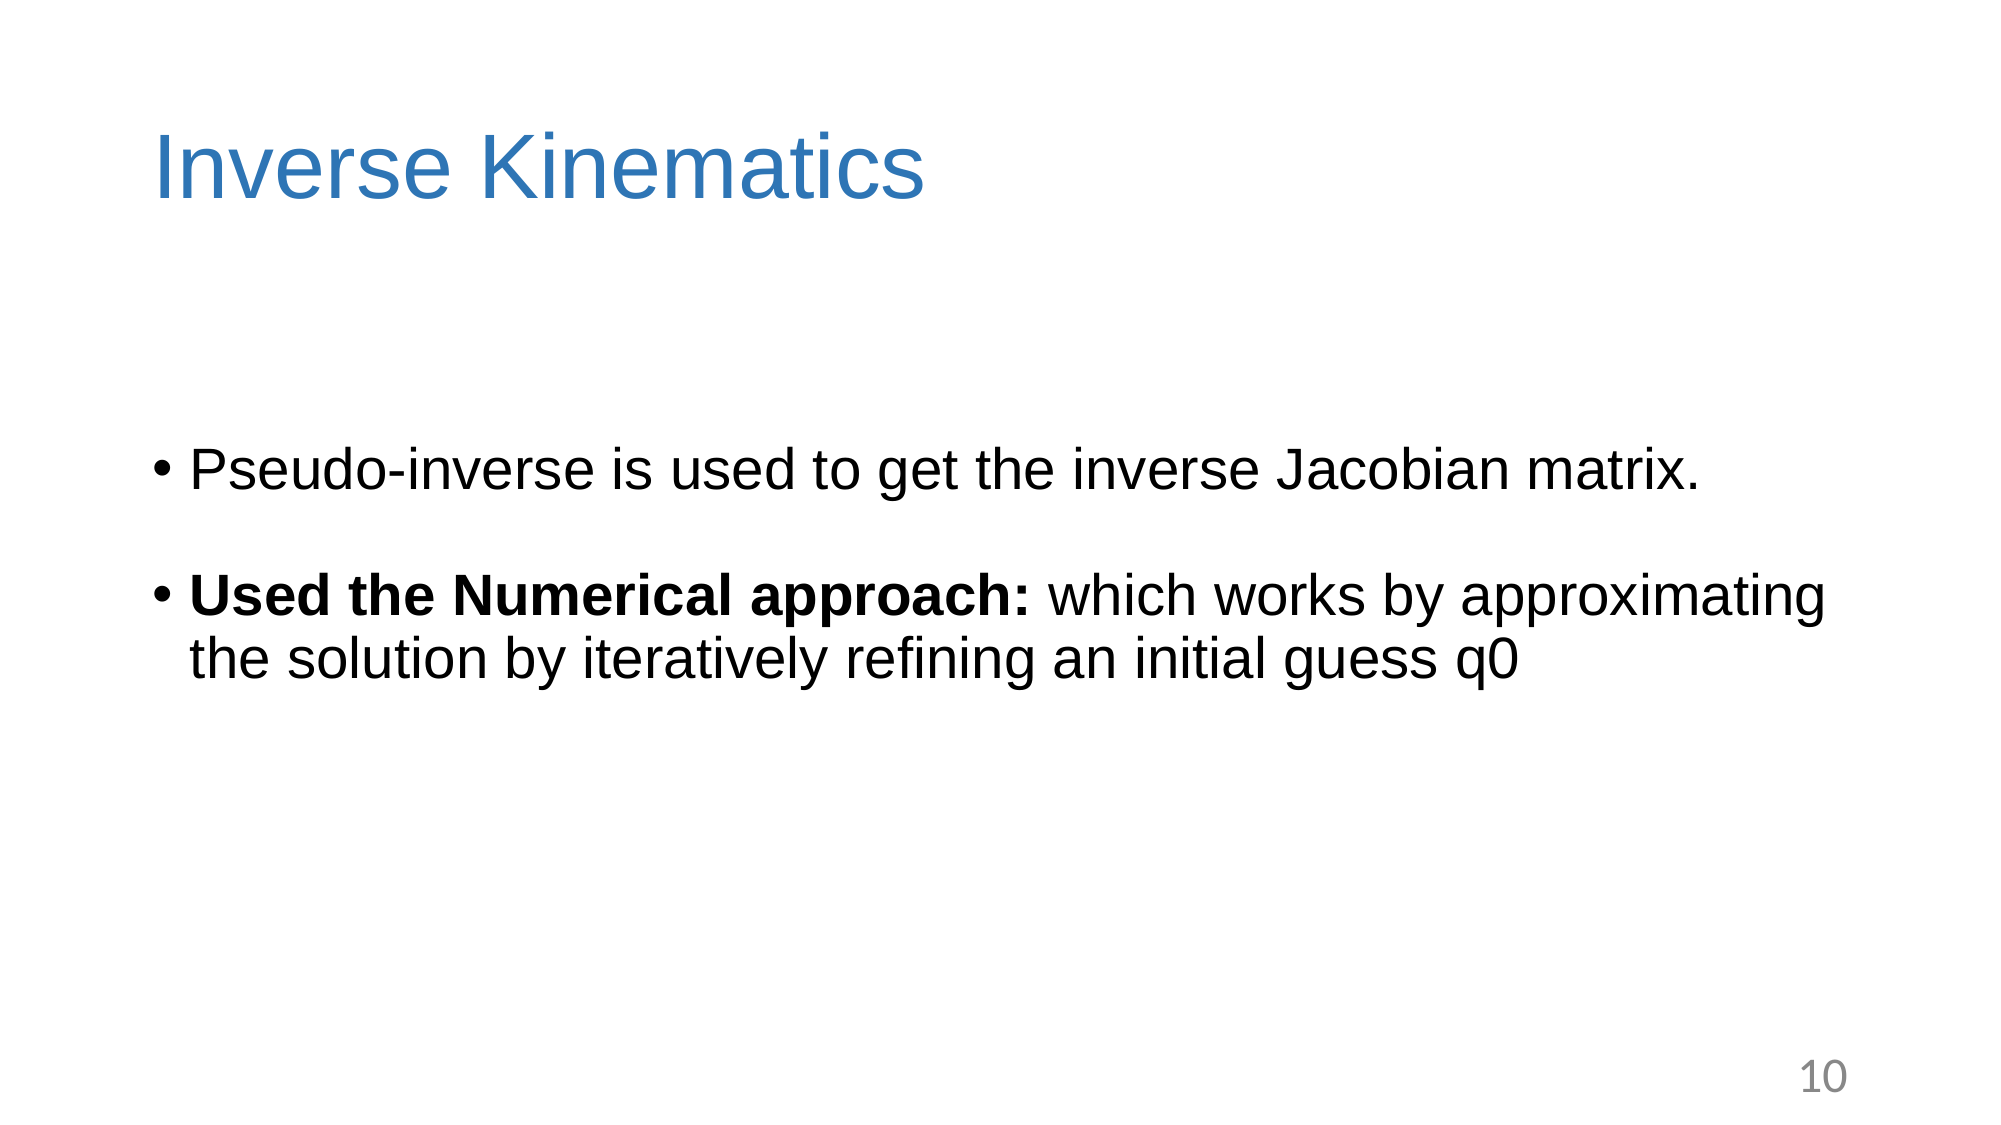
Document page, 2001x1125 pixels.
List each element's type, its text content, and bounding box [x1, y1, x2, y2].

slide_number 10 [1412, 1042, 1863, 1103]
list Pseudo-inverse is used to get the inverse Jacobian matrix. Used the Numerical approach: which works by approximating the solution by iteratively refining an initial guess q0 [137, 299, 1863, 1014]
title Inverse Kinematics [137, 59, 1863, 278]
